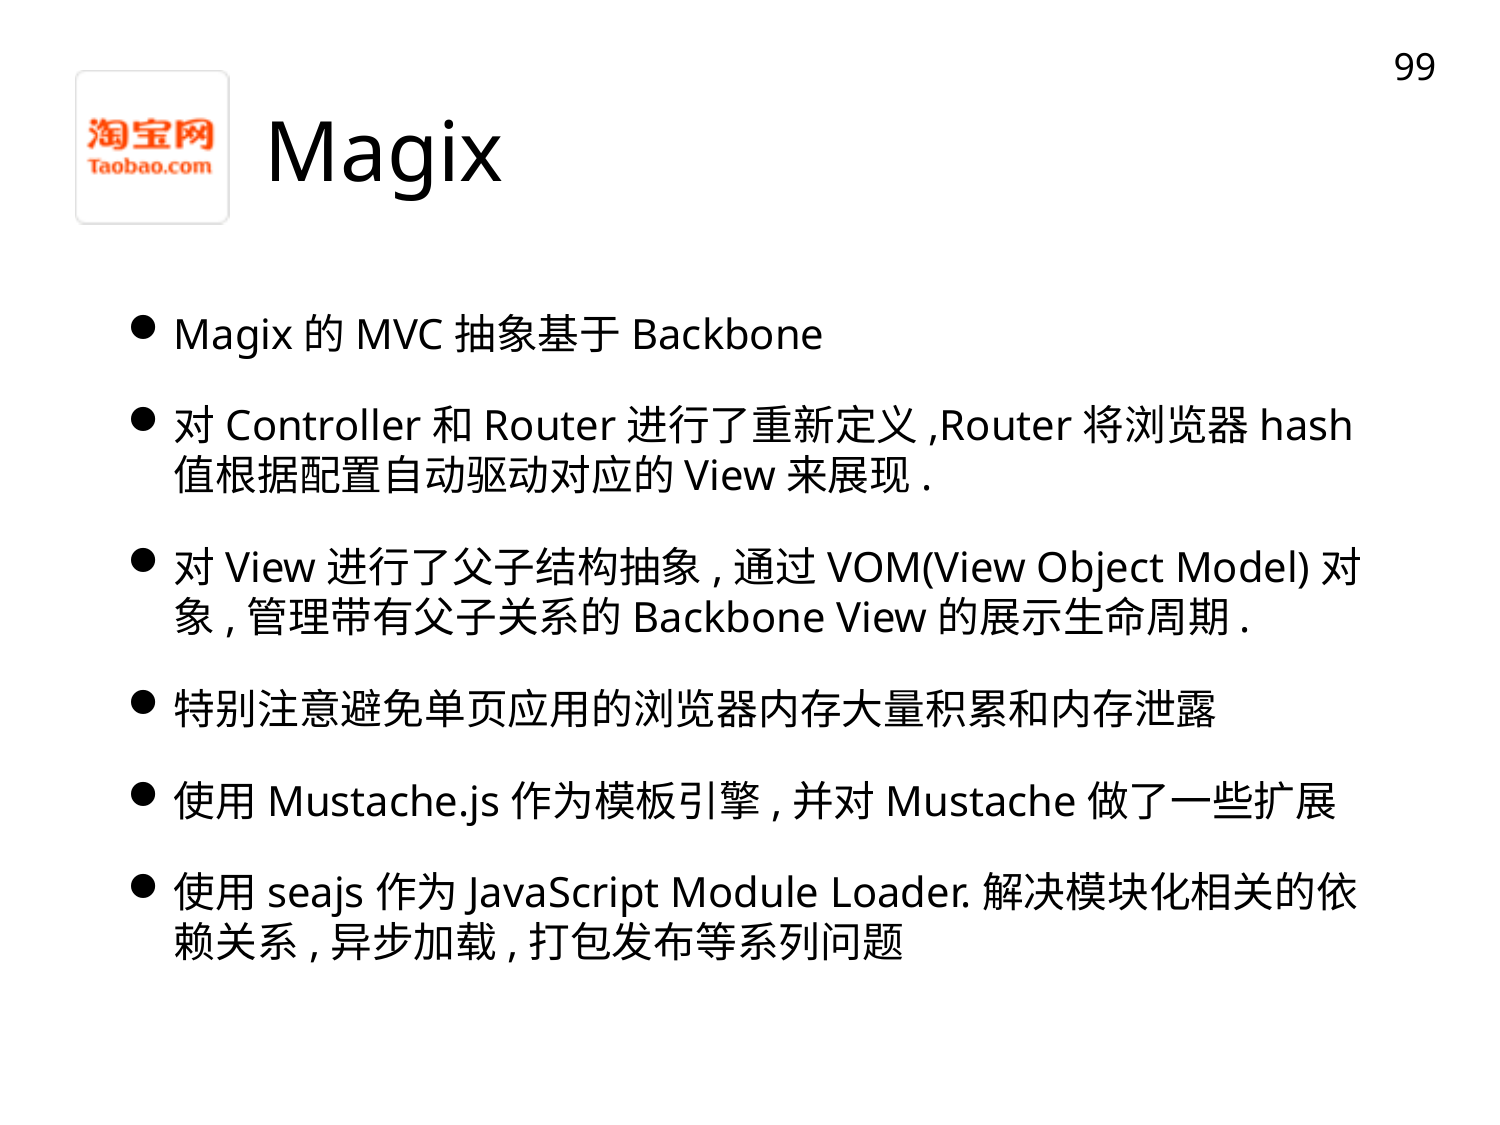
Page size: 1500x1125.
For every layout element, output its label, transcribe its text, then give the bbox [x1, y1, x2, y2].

list Magix的MVC抽象基于Backbone 对Controller和Router进行了重新定义,Router将浏览器hash值根据配置自动驱动对应的View来展现. 对View进行了父子结构抽象,通过VOM(View Object Model)对象,管理带有父子关系的Backbone View的展示生命周期. 特别注意避免单页应用的浏览器内存大量积累和内存泄露 使用Mustache.js作为模板引擎,并对Mustache做了一些扩展 使用seajs作为JavaScript Module Loader.解决模块化相关的依赖关系,异步加载,打包发布等系列问题 [112, 299, 1413, 991]
picture [24, 30, 1473, 1094]
title Magix [249, 62, 1413, 234]
slide_number 99 [1378, 36, 1460, 96]
